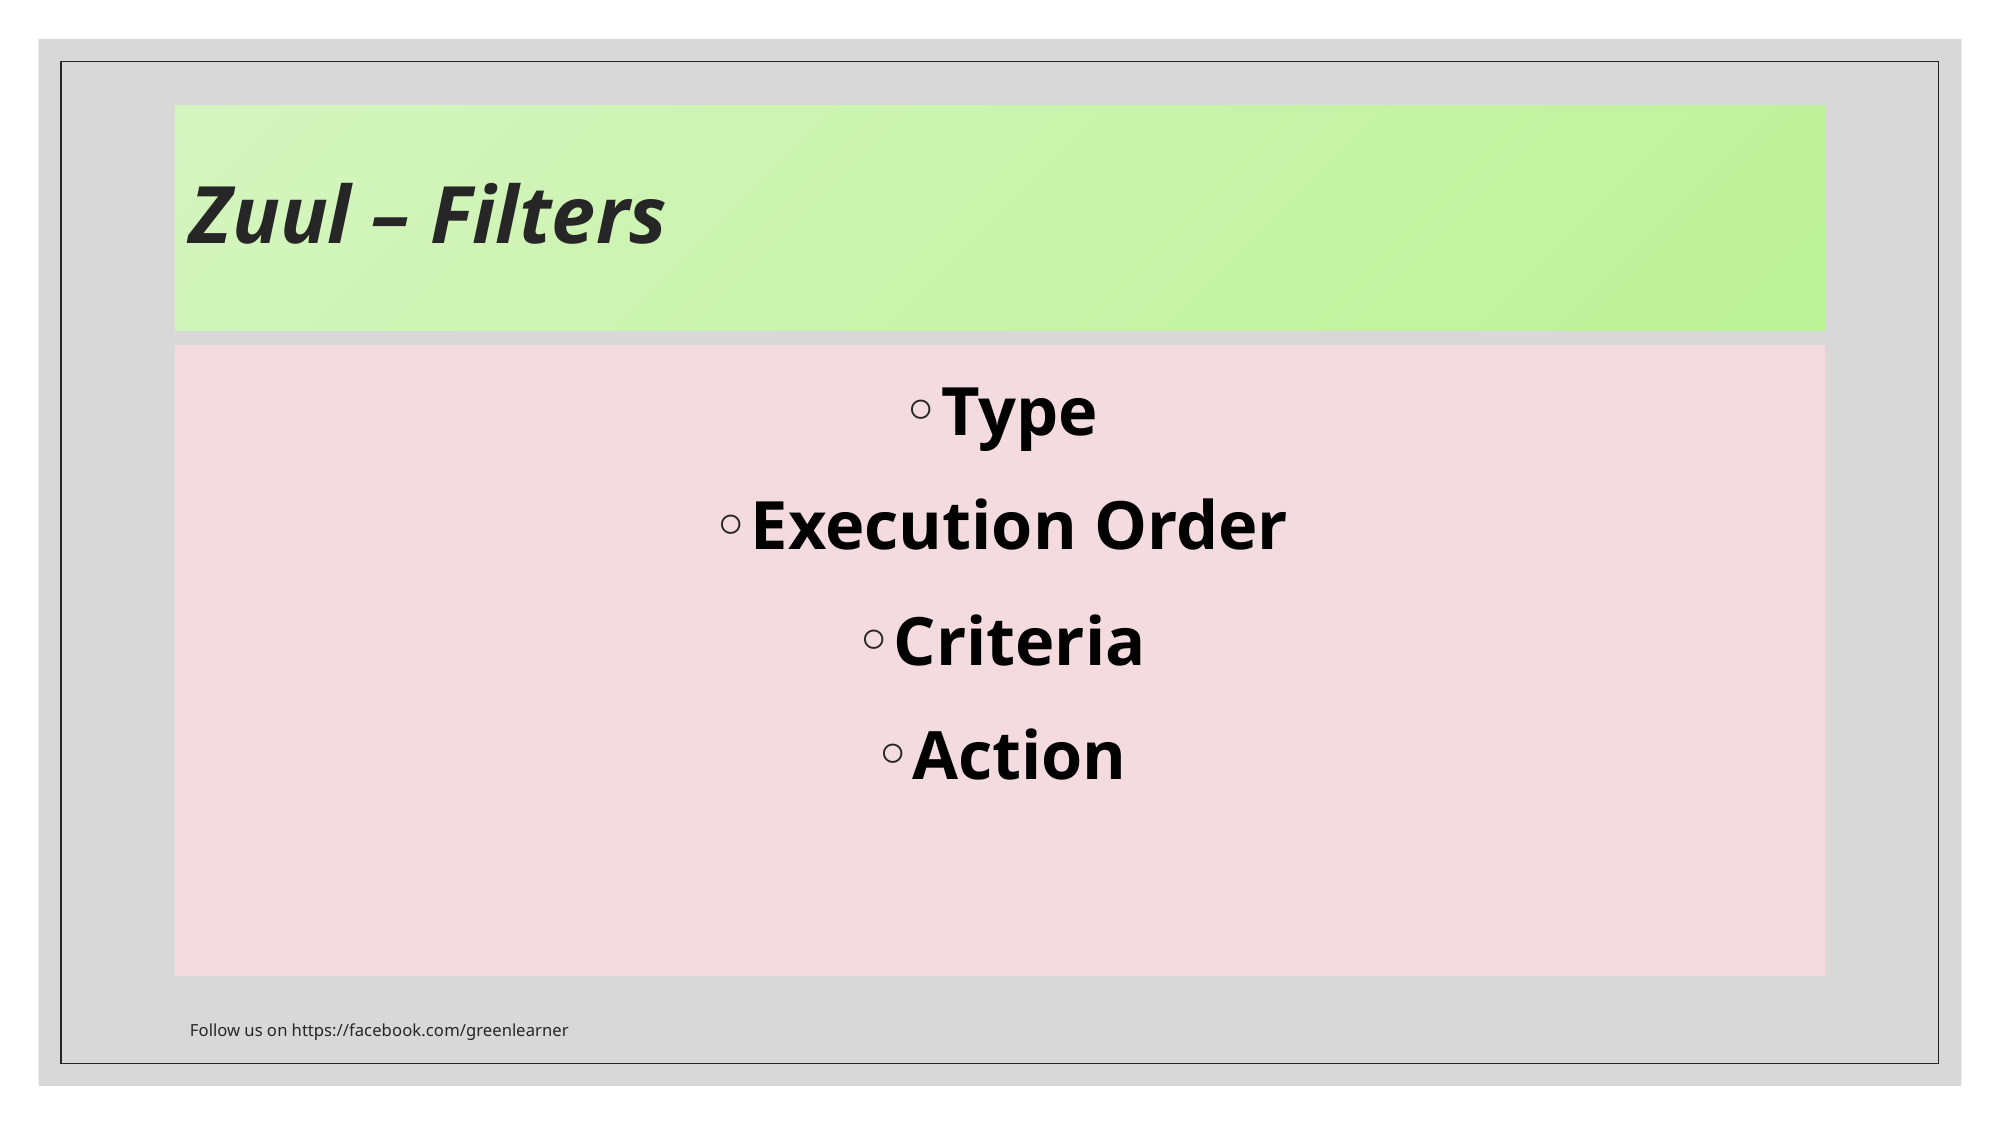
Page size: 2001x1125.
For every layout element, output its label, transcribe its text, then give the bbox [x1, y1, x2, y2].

footer Follow us on https://facebook.com/greenlearner [174, 990, 1130, 1050]
list Type Execution Order Criteria Action [174, 345, 1825, 977]
title Zuul – Filters [174, 105, 1825, 331]
